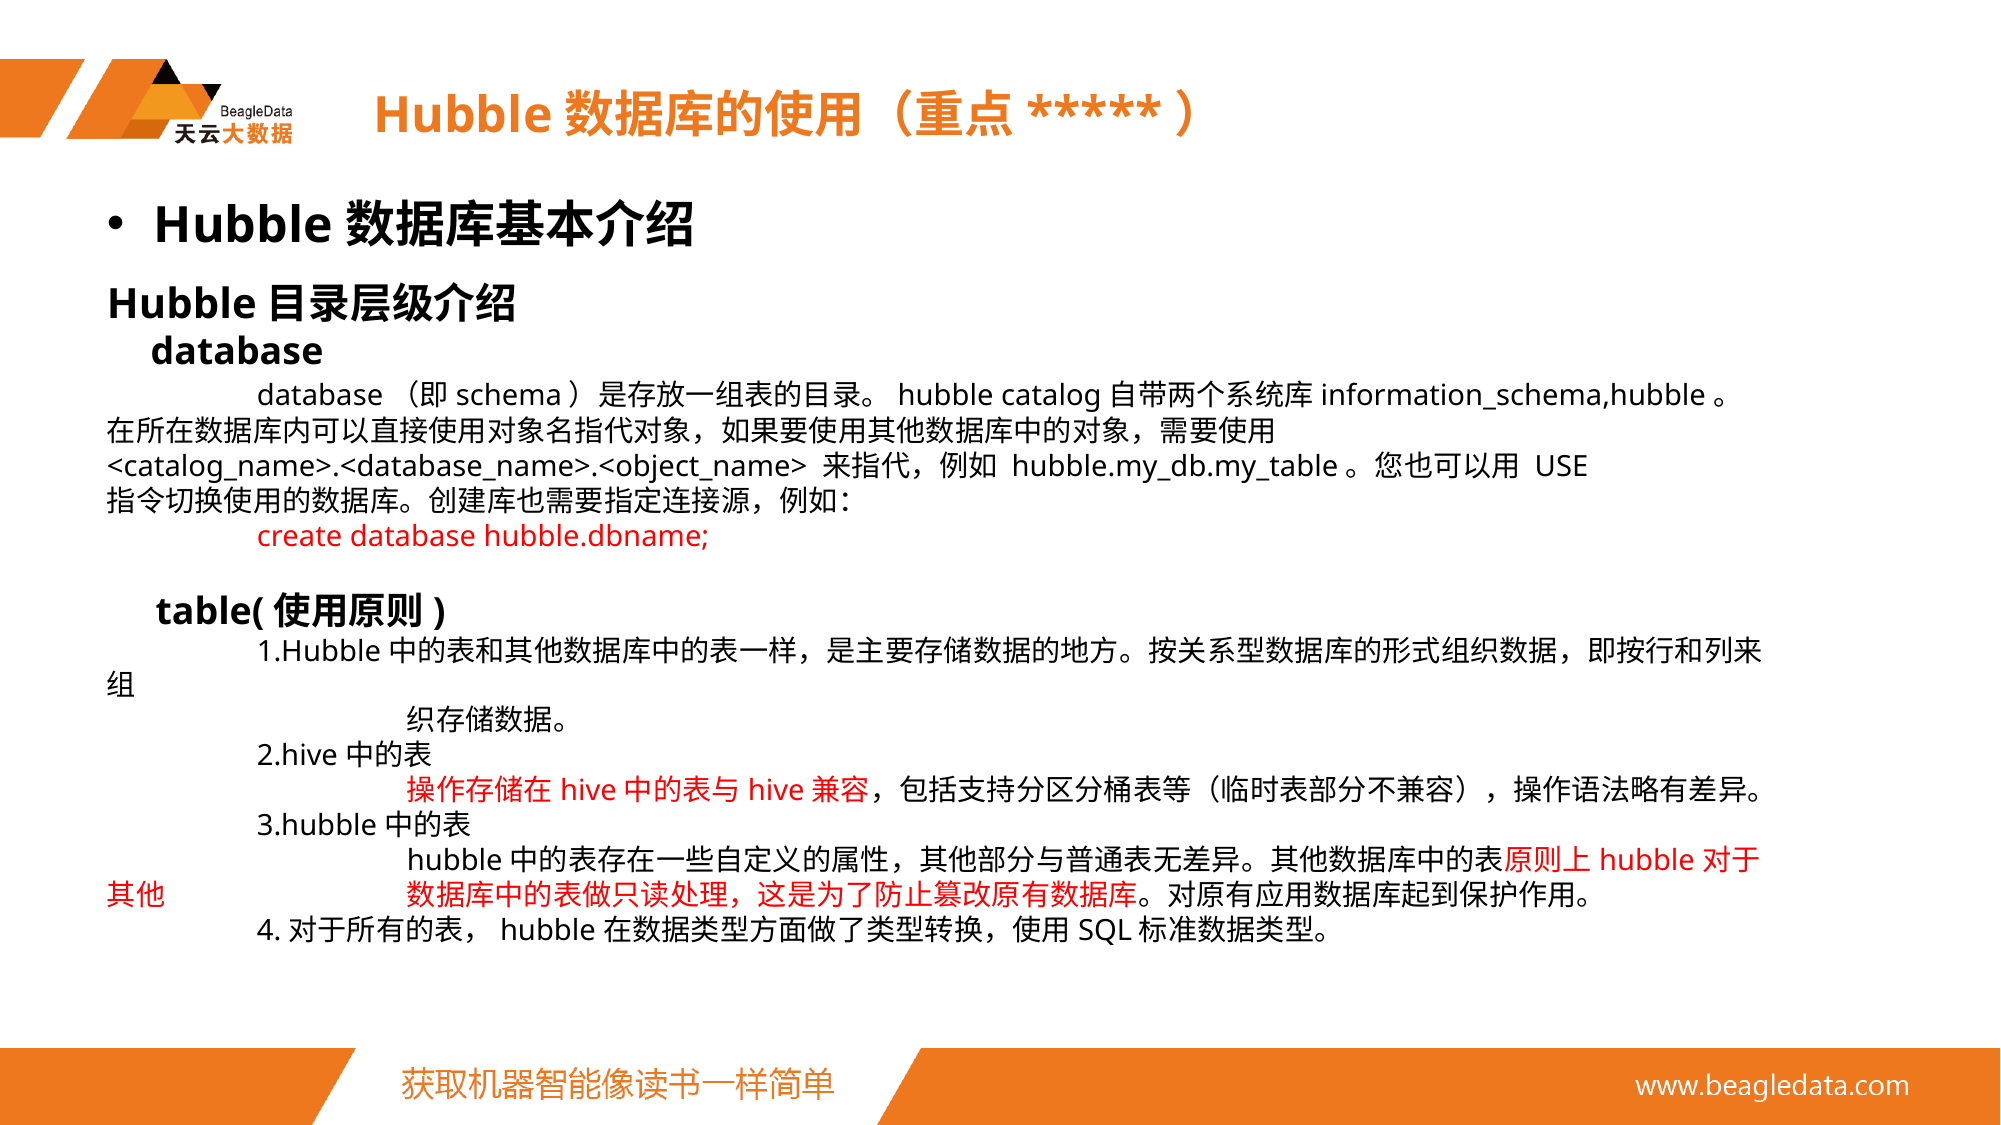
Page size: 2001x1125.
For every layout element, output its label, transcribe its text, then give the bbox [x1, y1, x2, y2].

text_box Hubble数据库基本介绍 Hubble目录层级介绍 database database（即schema）是存放一组表的目录。hubble catalog自带两个系统库information_schema,hubble。 在所在数据库内可以直接使用对象名指代对象，如果要使用其他数据库中的对象，需要使用 <catalog_name>.<database_name>.<object_name> 来指代，例如 hubble.my_db.my_table。您也可以用 USE 指令切换使用的数据库。创建库也需要指定连接源，例如： create database hubble.dbname; table(使用原则) 1.Hubble中的表和其他数据库中的表一样，是主要存储数据的地方。按关系型数据库的形式组织数据，即按行和列来组 织存储数据。 2.hive中的表 操作存储在hive中的表与hive兼容，包括支持分区分桶表等（临时表部分不兼容），操作语法略有差异。 3.hubble中的表 hubble中的表存在一些自定义的属性，其他部分与普通表无差异。其他数据库中的表原则上hubble对于其他 数据库中的表做只读处理，这是为了防止篡改原有数据库。对原有应用数据库起到保护作用。 4.对于所有的表，hubble在数据类型方面做了类型转换，使用SQL标准数据类型。 [92, 154, 1798, 984]
picture [0, 0, 2001, 1125]
title Hubble数据库的使用（重点*****） [358, 59, 1863, 173]
